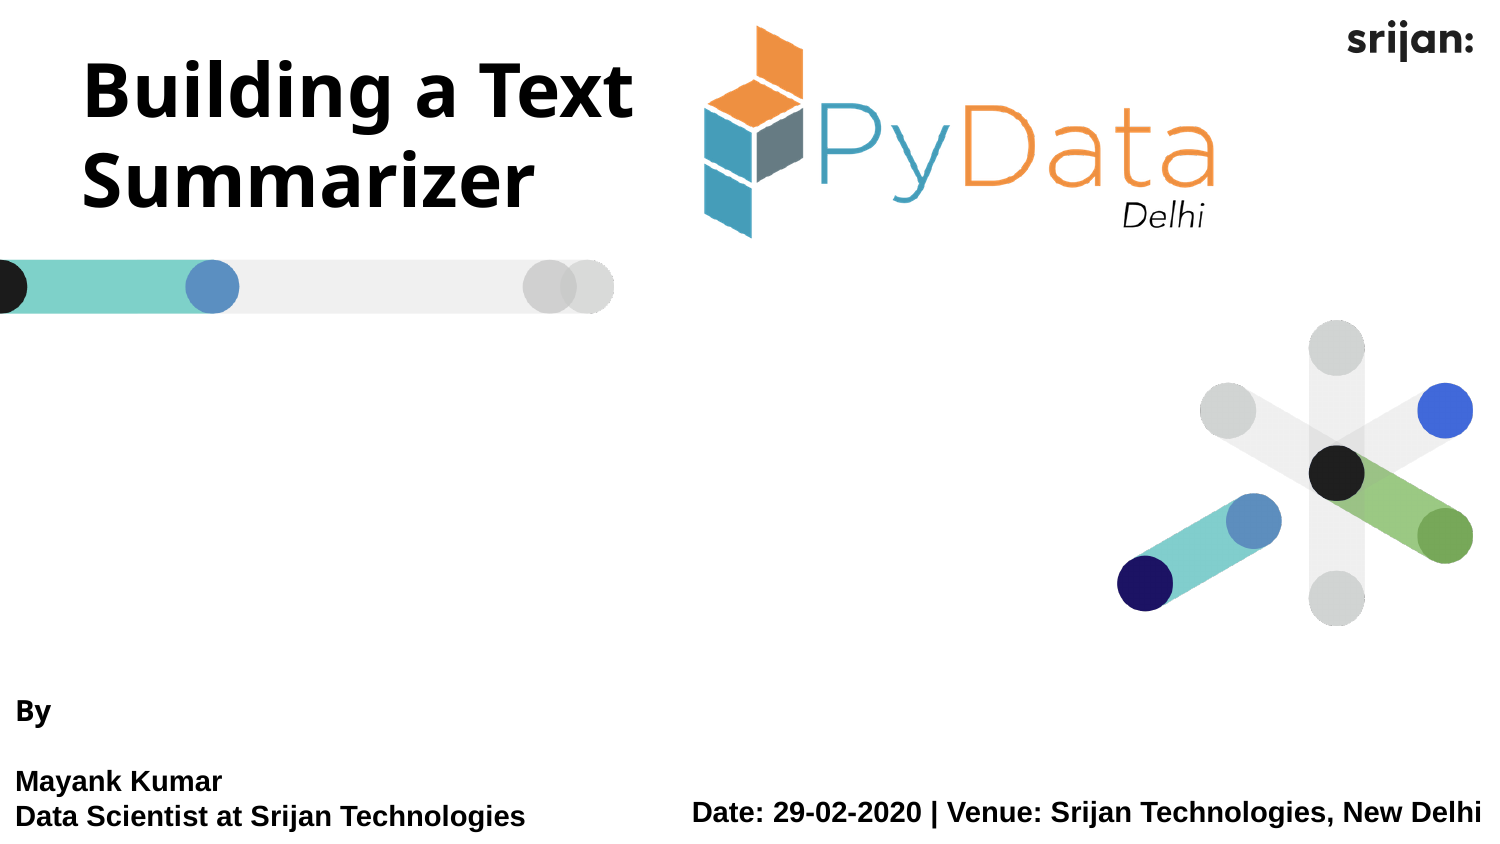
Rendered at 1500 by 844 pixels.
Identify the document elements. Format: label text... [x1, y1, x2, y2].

text_box Date: 29-02-2020 | Venue: Srijan Technologies, New Delhi [676, 778, 1500, 844]
picture [696, 0, 1221, 262]
text_box Building a Text Summarizer [66, 27, 745, 301]
picture [0, 258, 615, 315]
picture [1117, 320, 1473, 627]
picture [1346, 19, 1473, 63]
text_box By Mayank Kumar Data Scientist at Srijan Technologies [0, 642, 629, 844]
